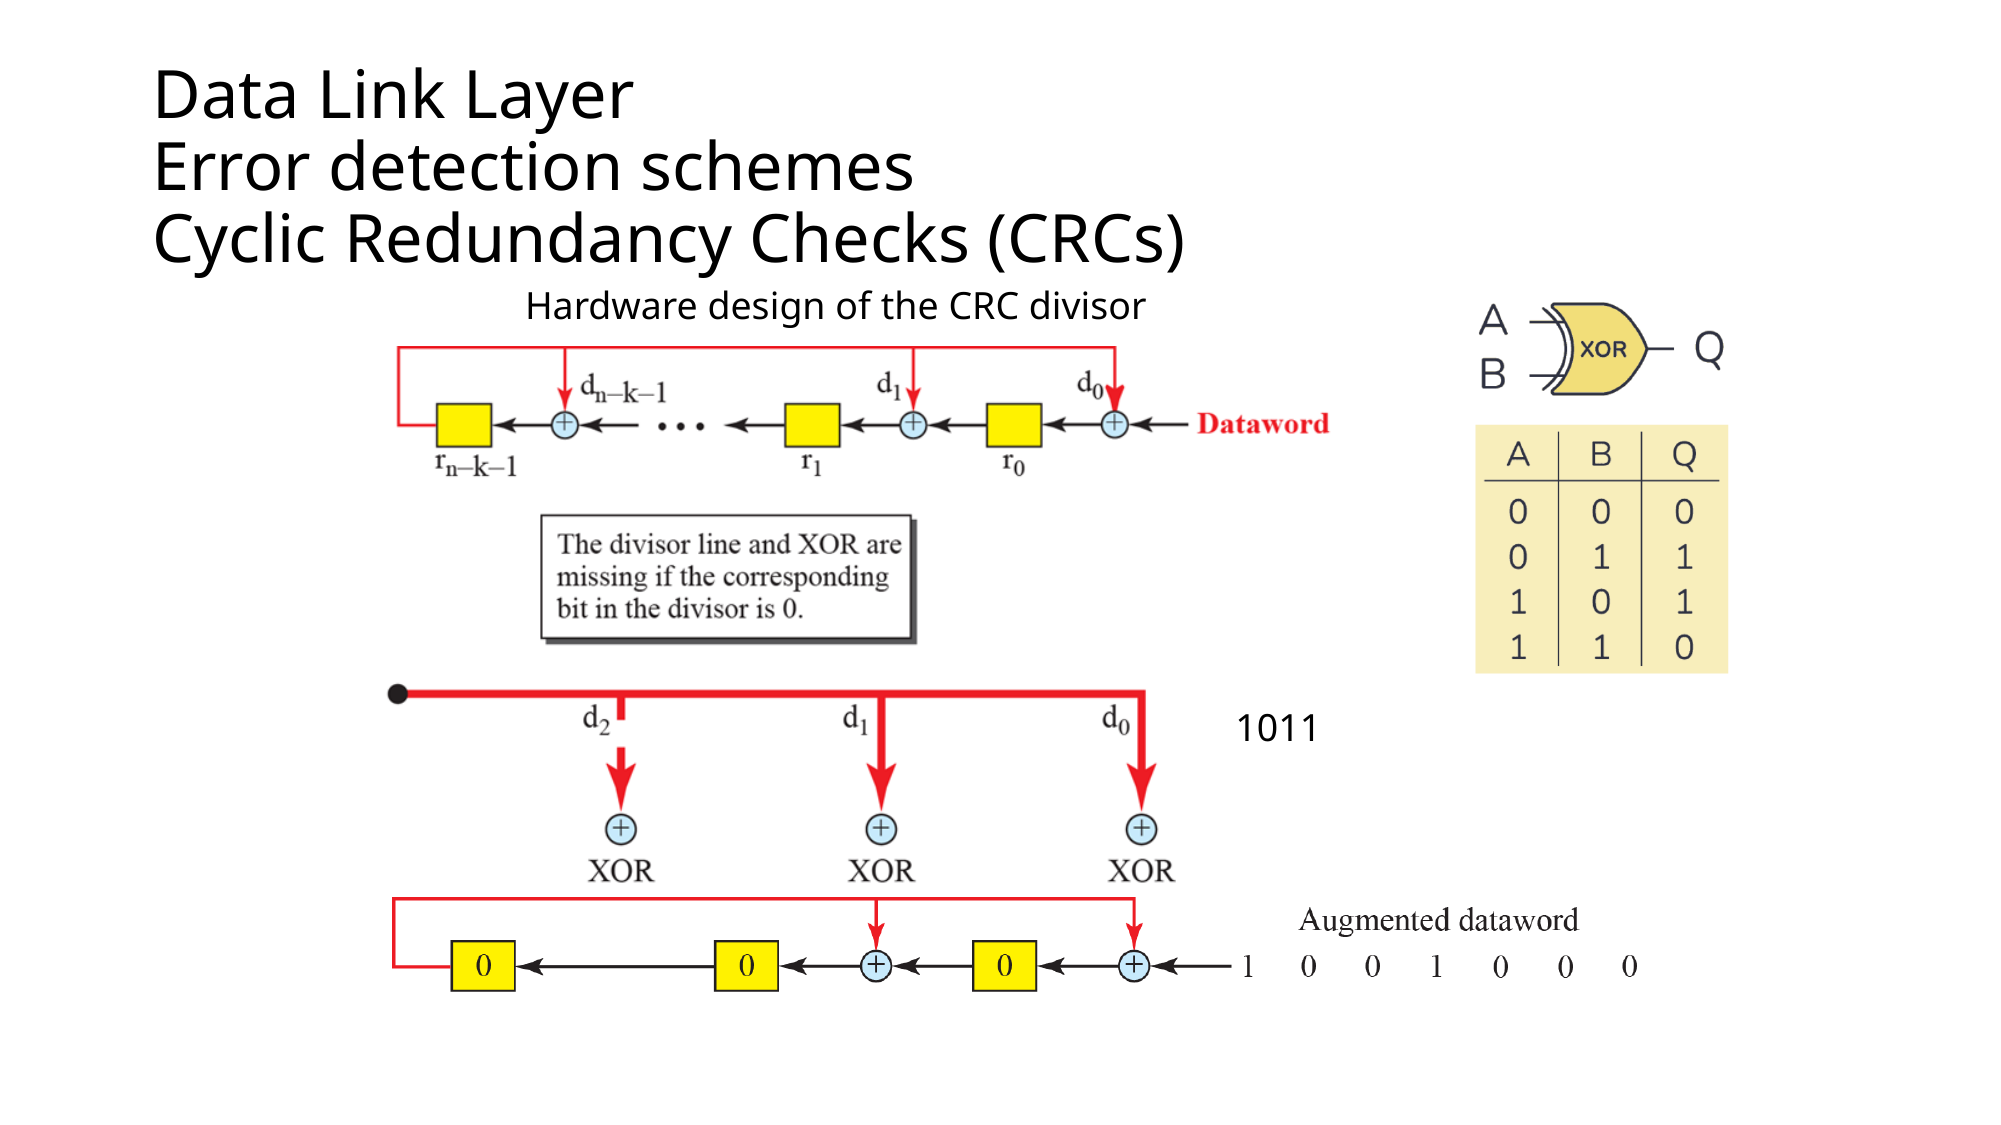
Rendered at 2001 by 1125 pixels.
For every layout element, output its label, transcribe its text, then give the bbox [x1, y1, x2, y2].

title Data Link Layer Error detection schemes Cyclic Redundancy Checks (CRCs) [137, 59, 1863, 278]
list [378, 346, 1351, 666]
text_box Hardware design of the CRC divisor [510, 274, 1179, 335]
picture [368, 668, 1638, 992]
picture [1455, 289, 1742, 681]
